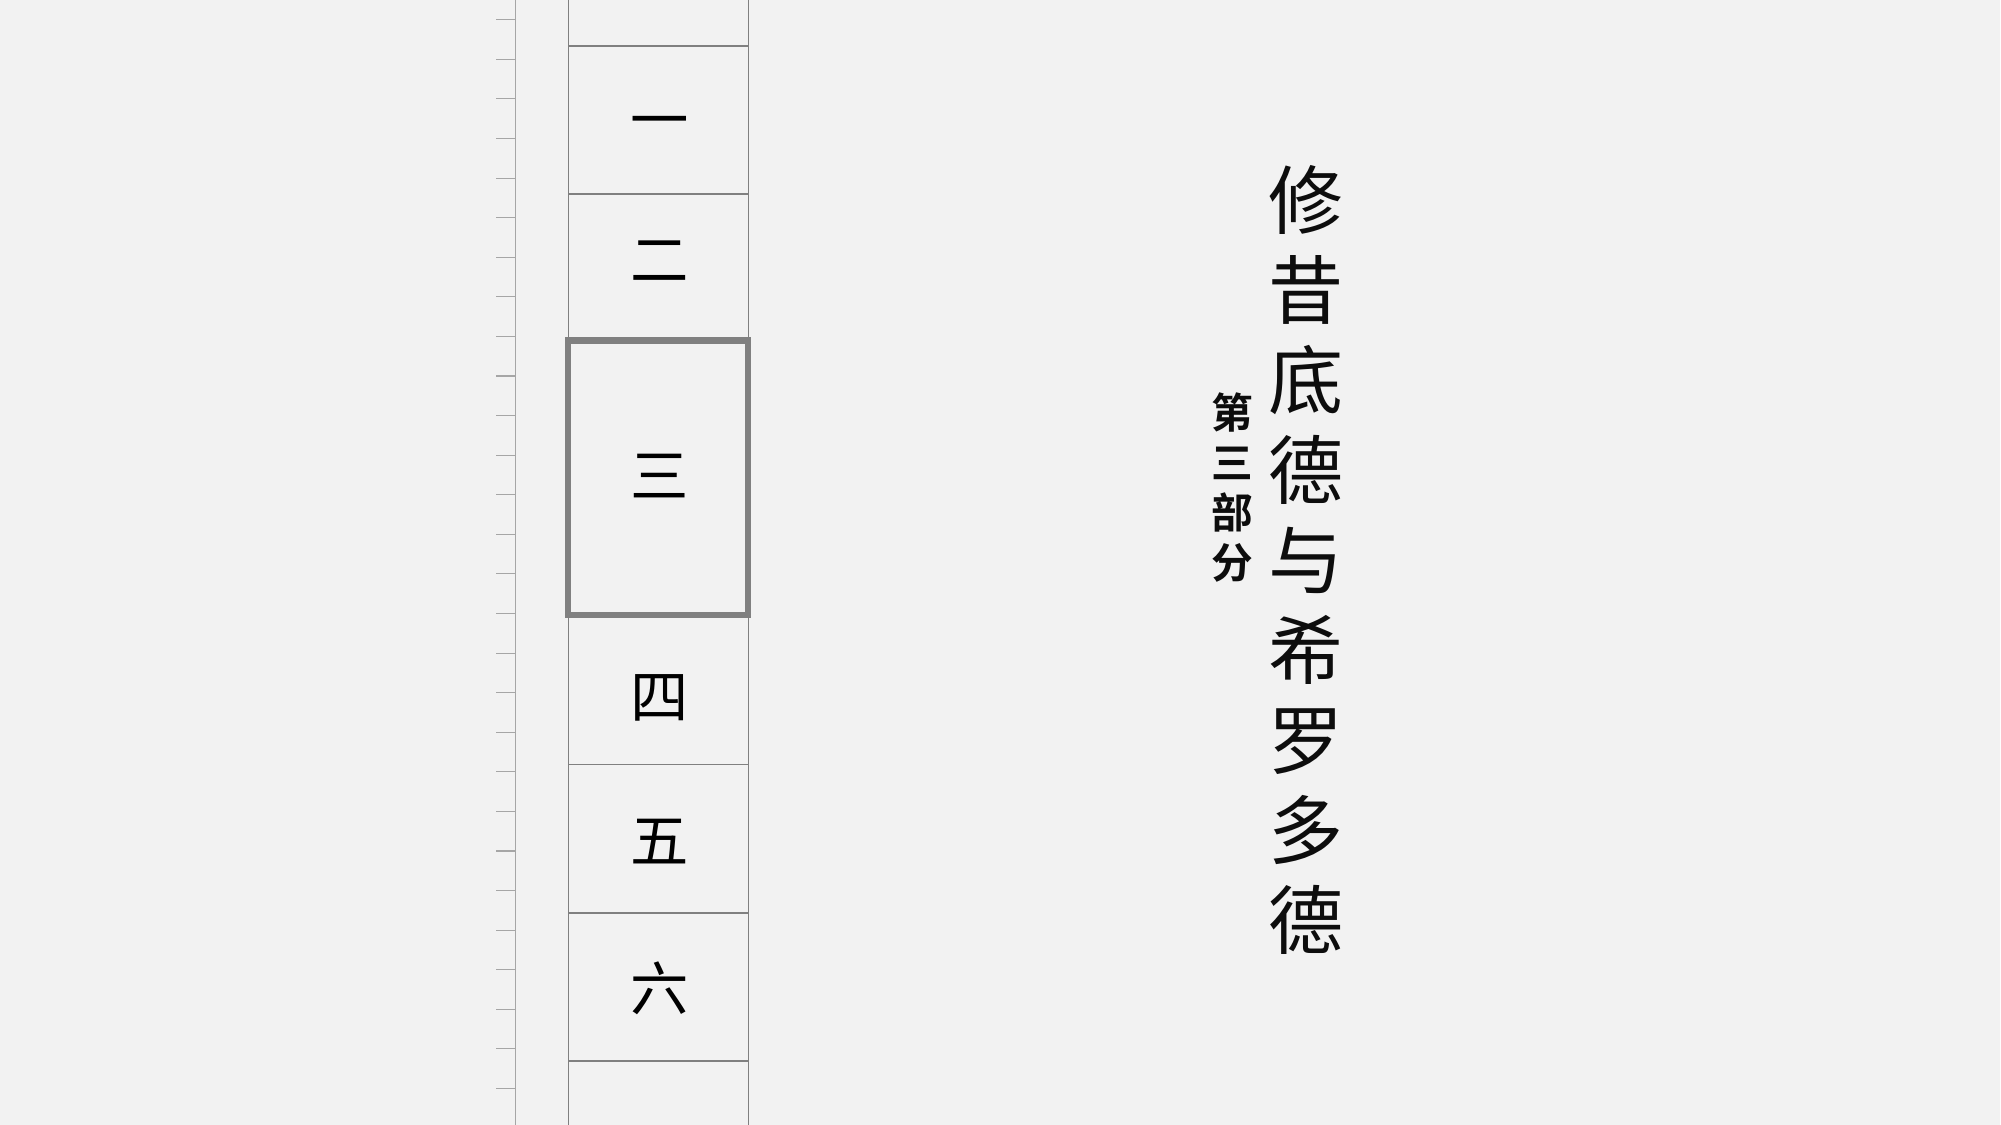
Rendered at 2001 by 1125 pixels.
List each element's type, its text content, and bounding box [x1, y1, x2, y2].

text_box 二 [615, 216, 704, 301]
text_box 六 [615, 945, 704, 1030]
text_box 修昔底德与希罗多德 [1253, 145, 1385, 971]
text_box 五 [615, 796, 704, 882]
text_box 四 [615, 652, 704, 738]
text_box 三 [615, 431, 704, 517]
text_box 第三部分 [1197, 379, 1273, 594]
text_box 一 [615, 75, 704, 161]
